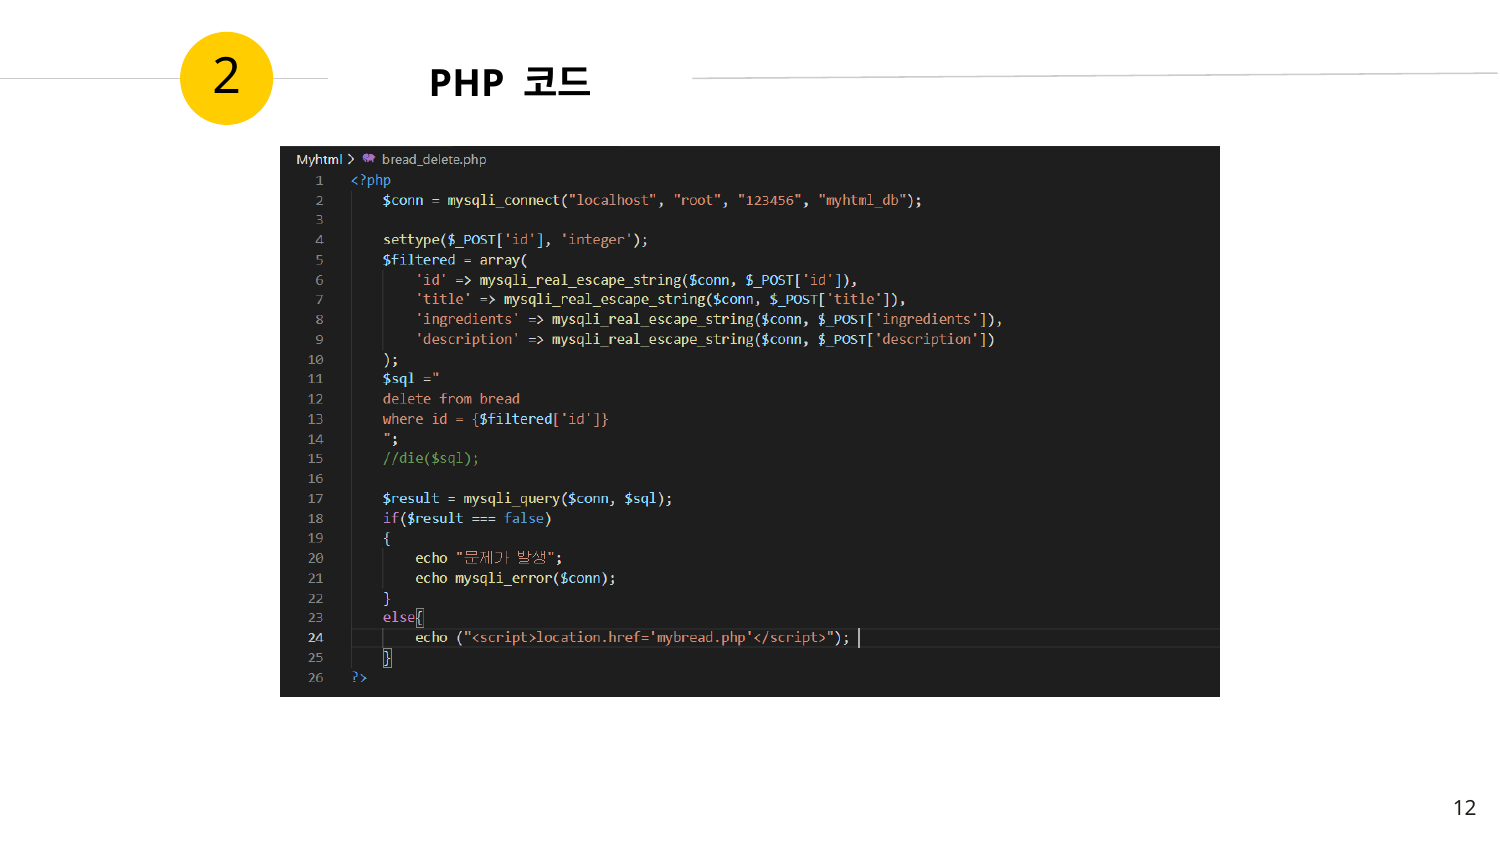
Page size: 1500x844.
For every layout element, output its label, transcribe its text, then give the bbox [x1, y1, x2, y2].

text_box 2 [182, 27, 272, 120]
picture [280, 146, 1220, 697]
slide_number 12 [1401, 779, 1492, 844]
title PHP 코드 [328, 37, 693, 120]
